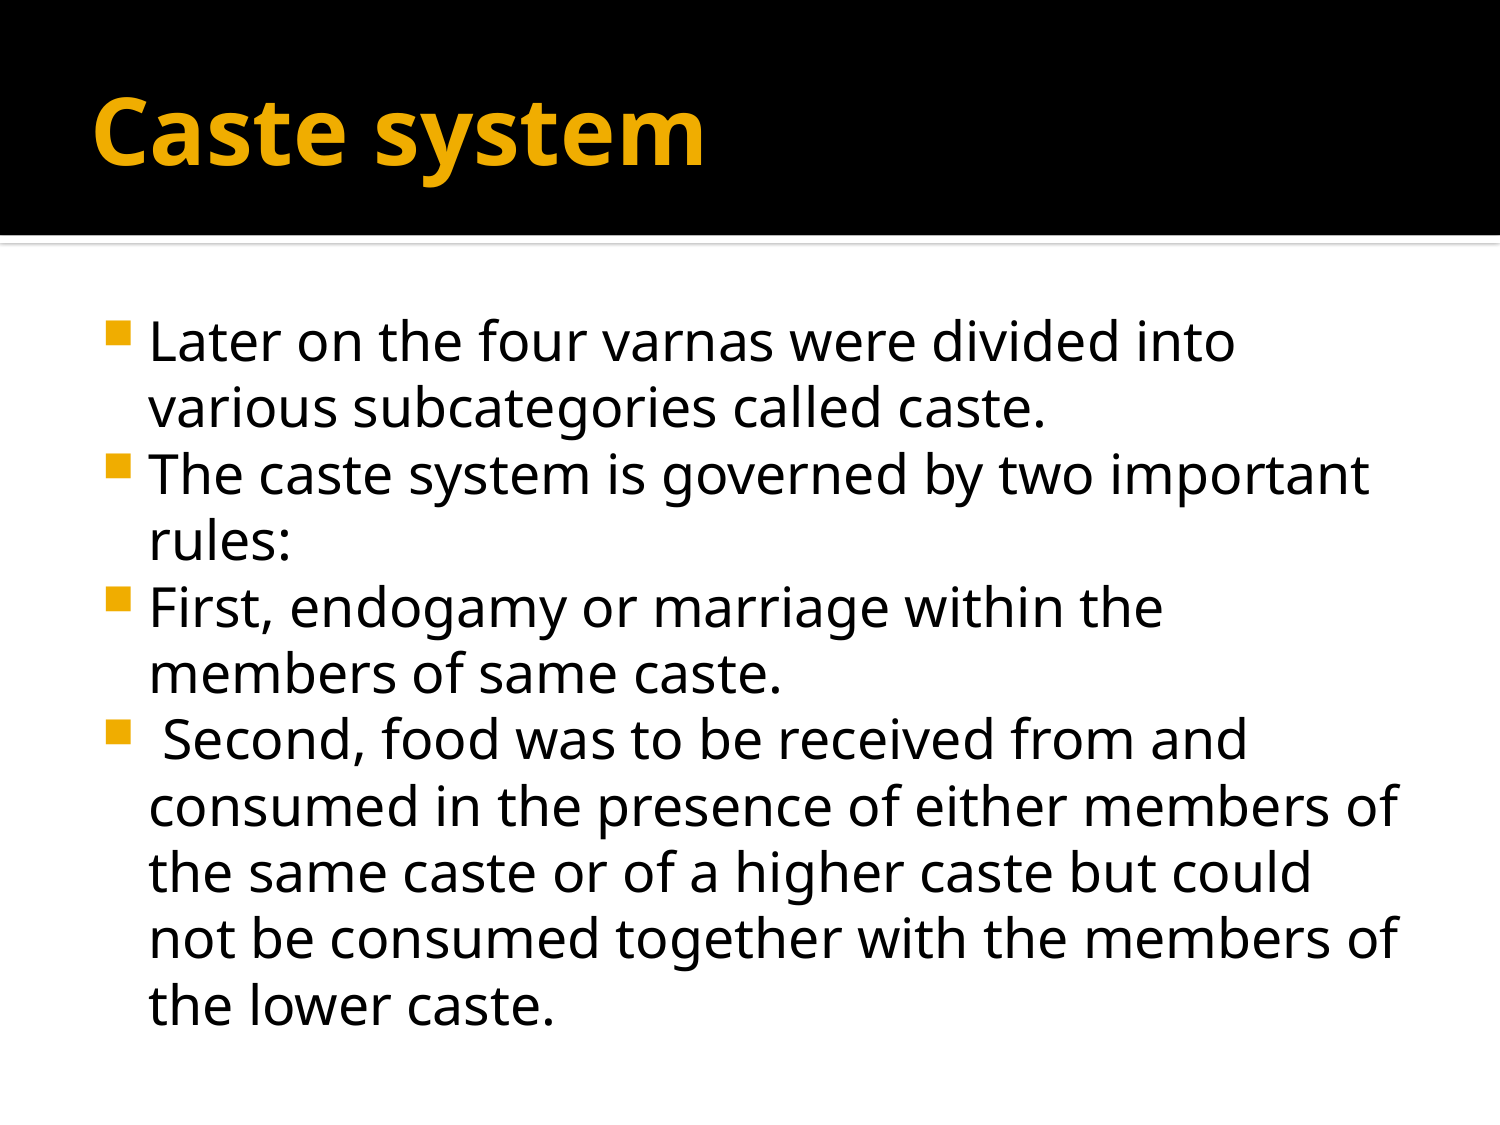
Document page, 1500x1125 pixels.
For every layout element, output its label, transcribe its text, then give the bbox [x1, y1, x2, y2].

title Caste system [75, 25, 1425, 231]
list Later on the four varnas were divided into various subcategories called caste. The caste system is governed by two important rules: First, endogamy or marriage within the members of same caste. Second, food was to be received from and consumed in the presence of either members of the same caste or of a higher caste but could not be consumed together with the members of the lower caste. [75, 291, 1425, 1050]
